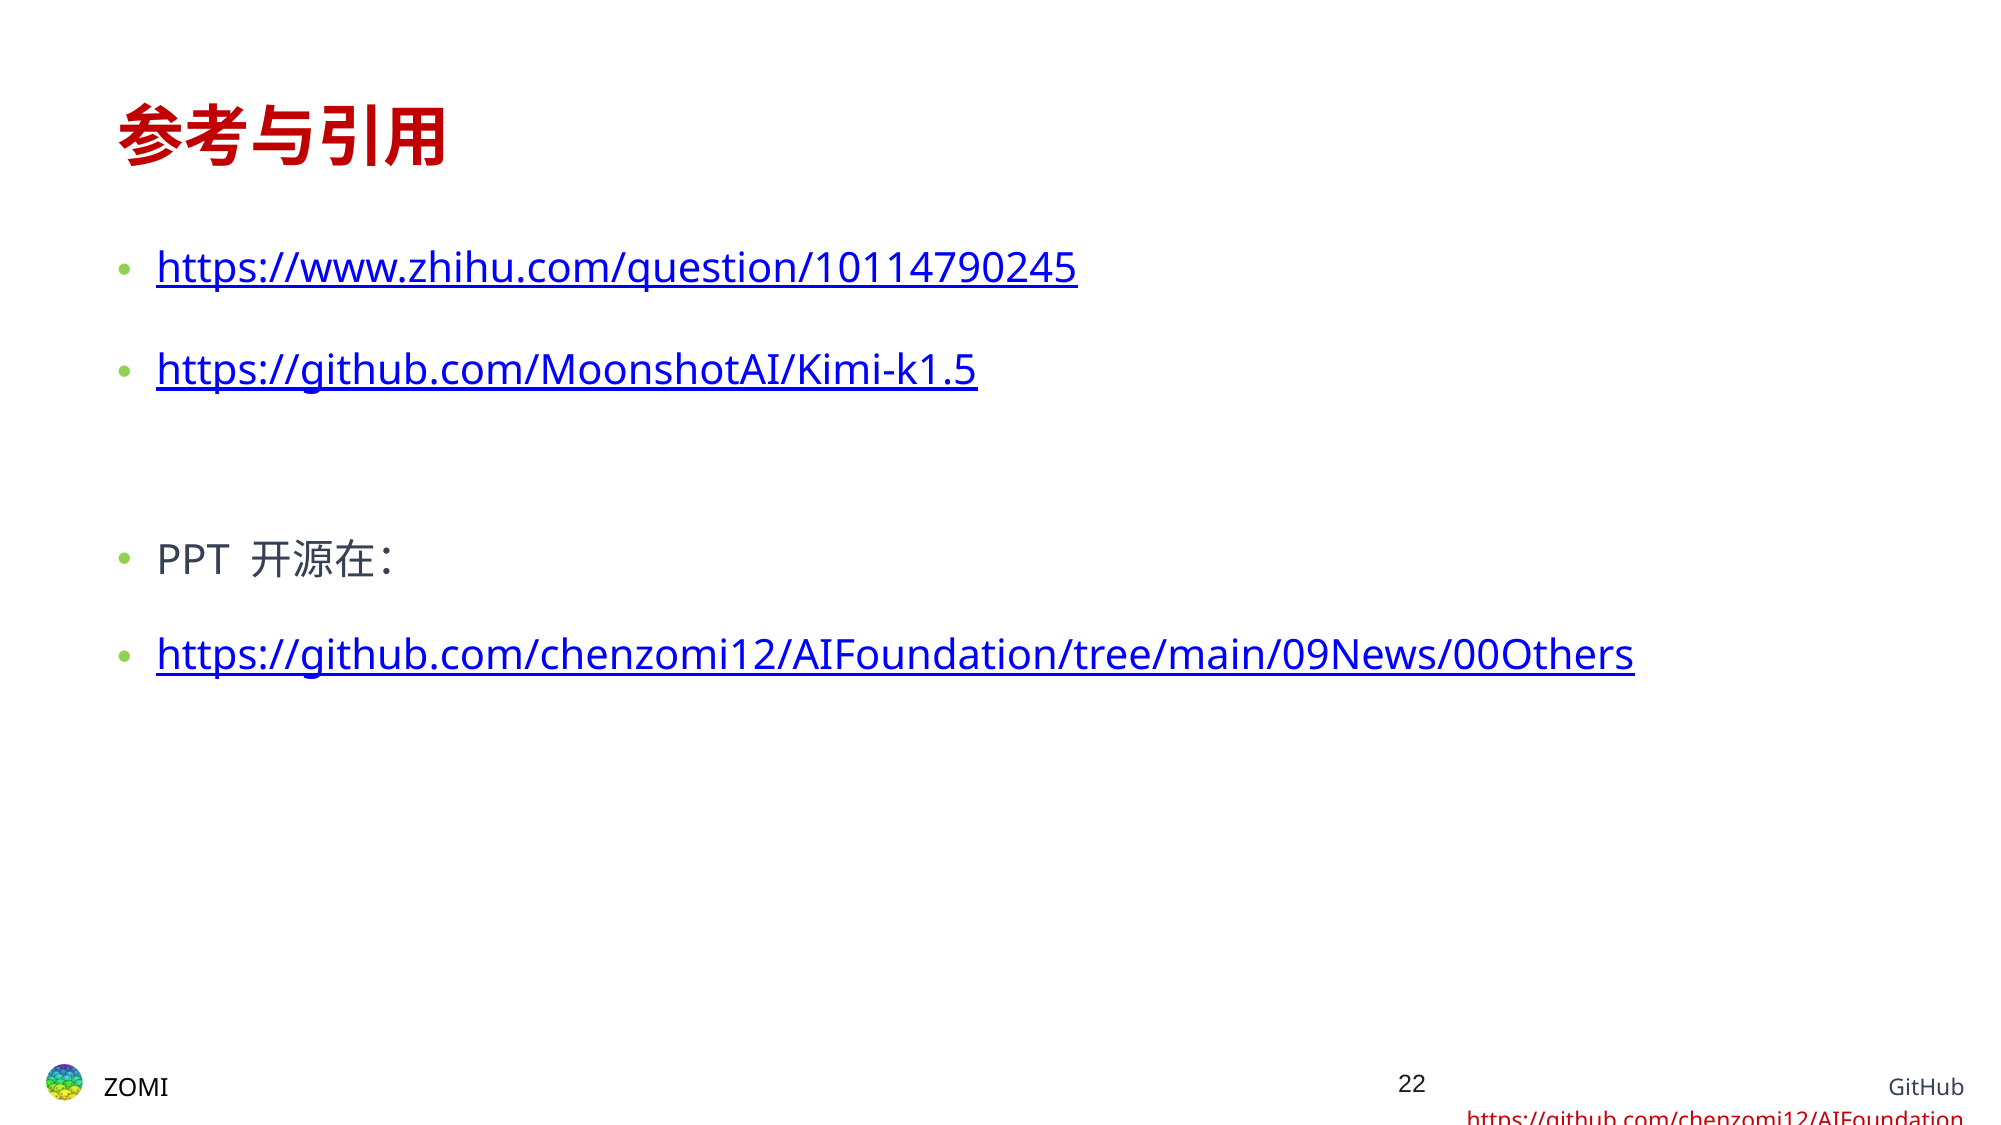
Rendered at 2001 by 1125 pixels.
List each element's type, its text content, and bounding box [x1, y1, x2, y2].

title 参考与引用 [102, 85, 1901, 183]
list https://www.zhihu.com/question/10114790245 https://github.com/MoonshotAI/Kimi-k1.5 PPT 开源在： https://github.com/chenzomi12/AIFoundation/tree/main/09News/00Others [102, 204, 1901, 1043]
picture [47, 1065, 82, 1100]
